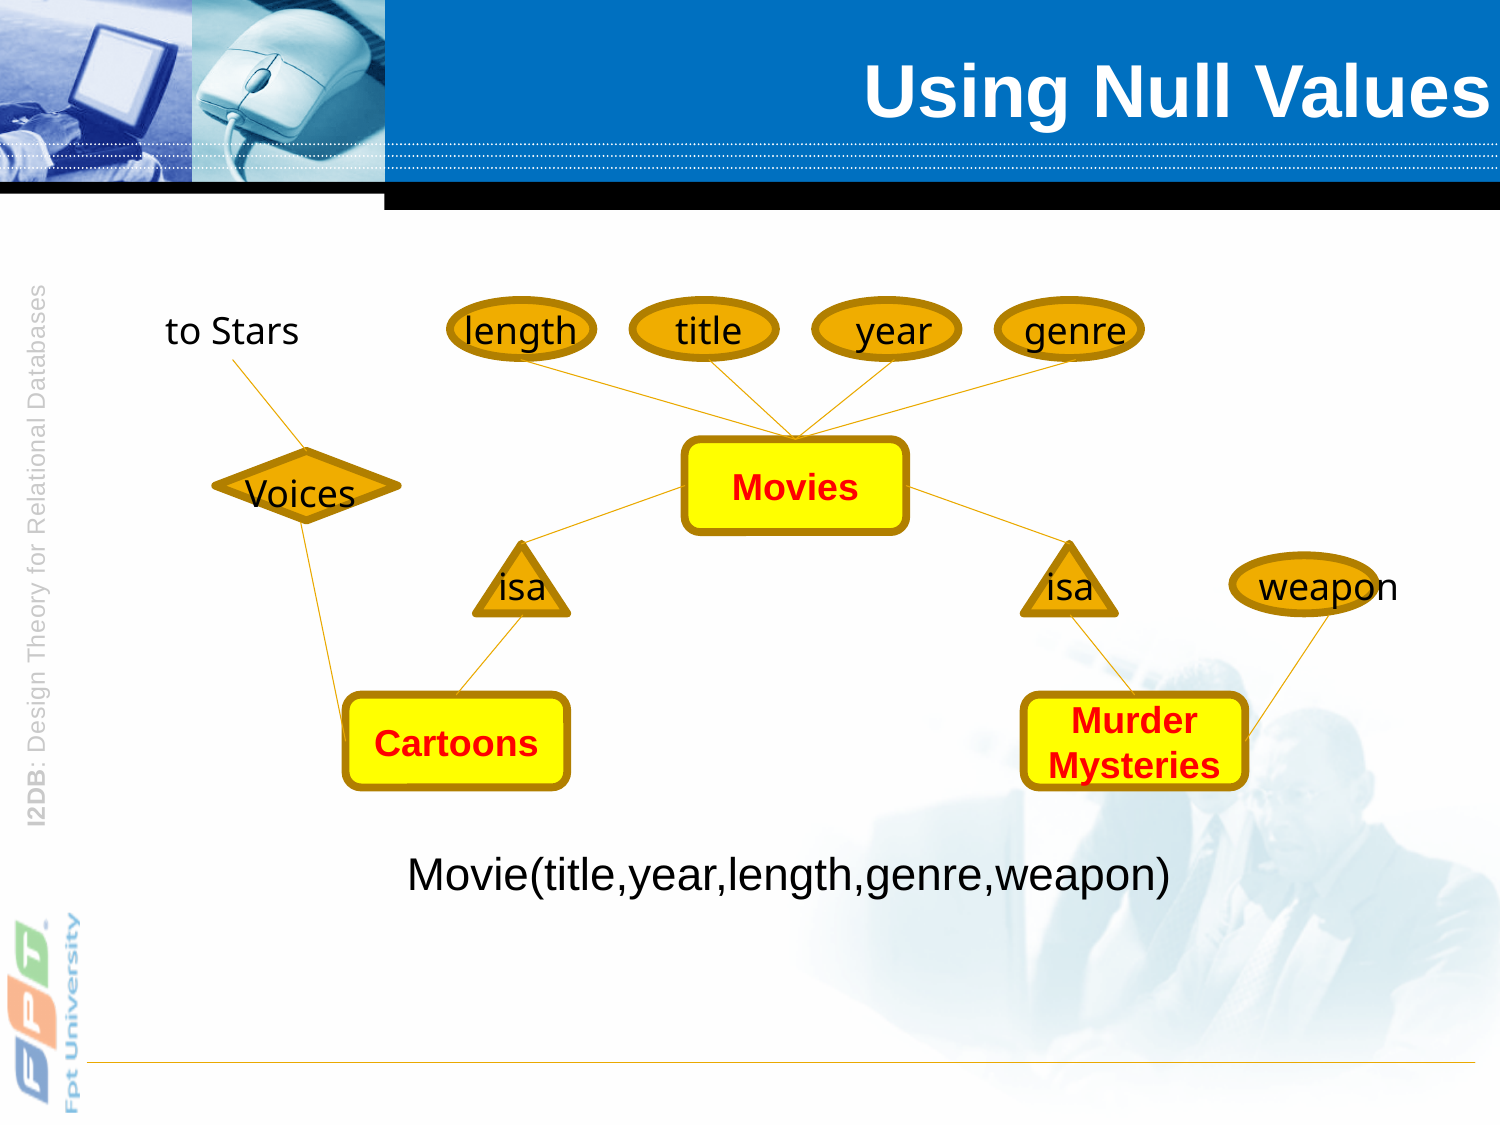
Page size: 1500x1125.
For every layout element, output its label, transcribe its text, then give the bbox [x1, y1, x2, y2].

picture [0, 194, 1500, 1125]
text_box Movie(title,year,length,genre,weapon) [317, 837, 1187, 908]
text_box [149, 299, 1413, 788]
picture [0, 0, 385, 181]
title Using Null Values [387, 0, 1500, 175]
